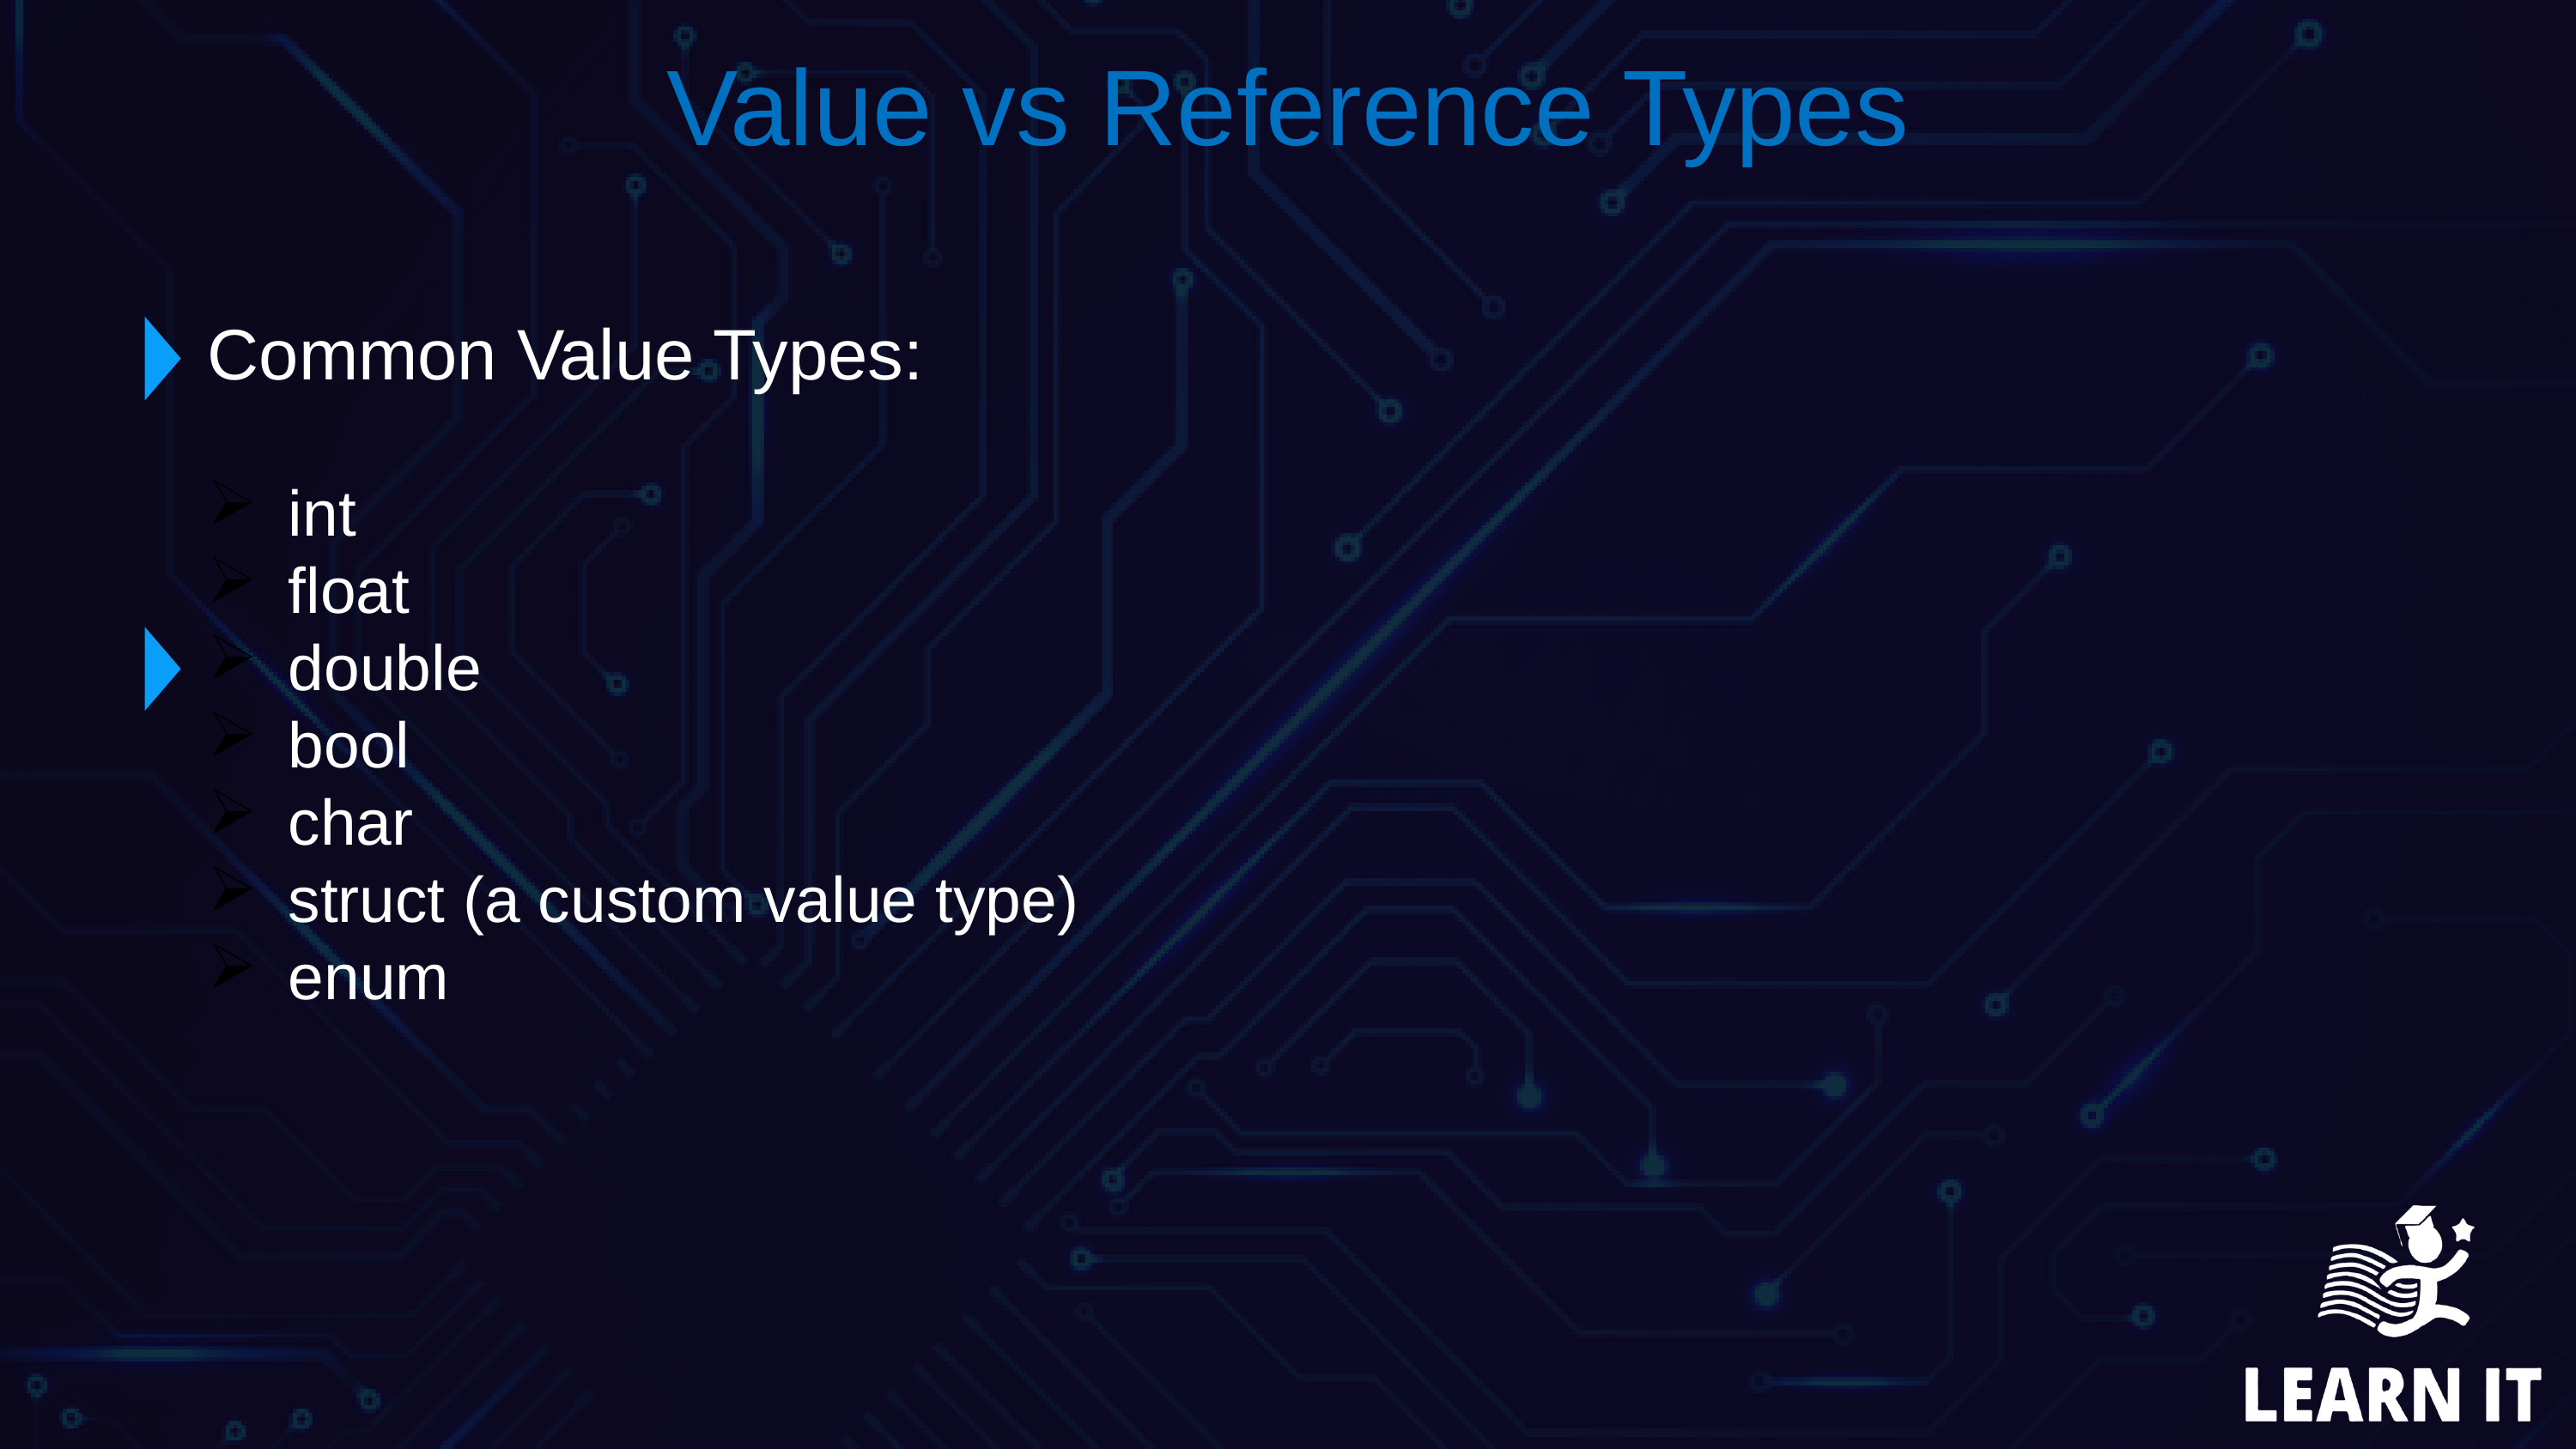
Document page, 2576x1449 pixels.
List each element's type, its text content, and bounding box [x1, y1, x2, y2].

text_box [120, 340, 205, 377]
text_box [0, 0, 2576, 1449]
text_box [2245, 1205, 2542, 1422]
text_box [120, 650, 205, 688]
text_box Value vs Reference Types [67, 38, 2509, 167]
text_box Common Value Types: int float double bool char struct (a custom value type) enum [207, 308, 2509, 1090]
